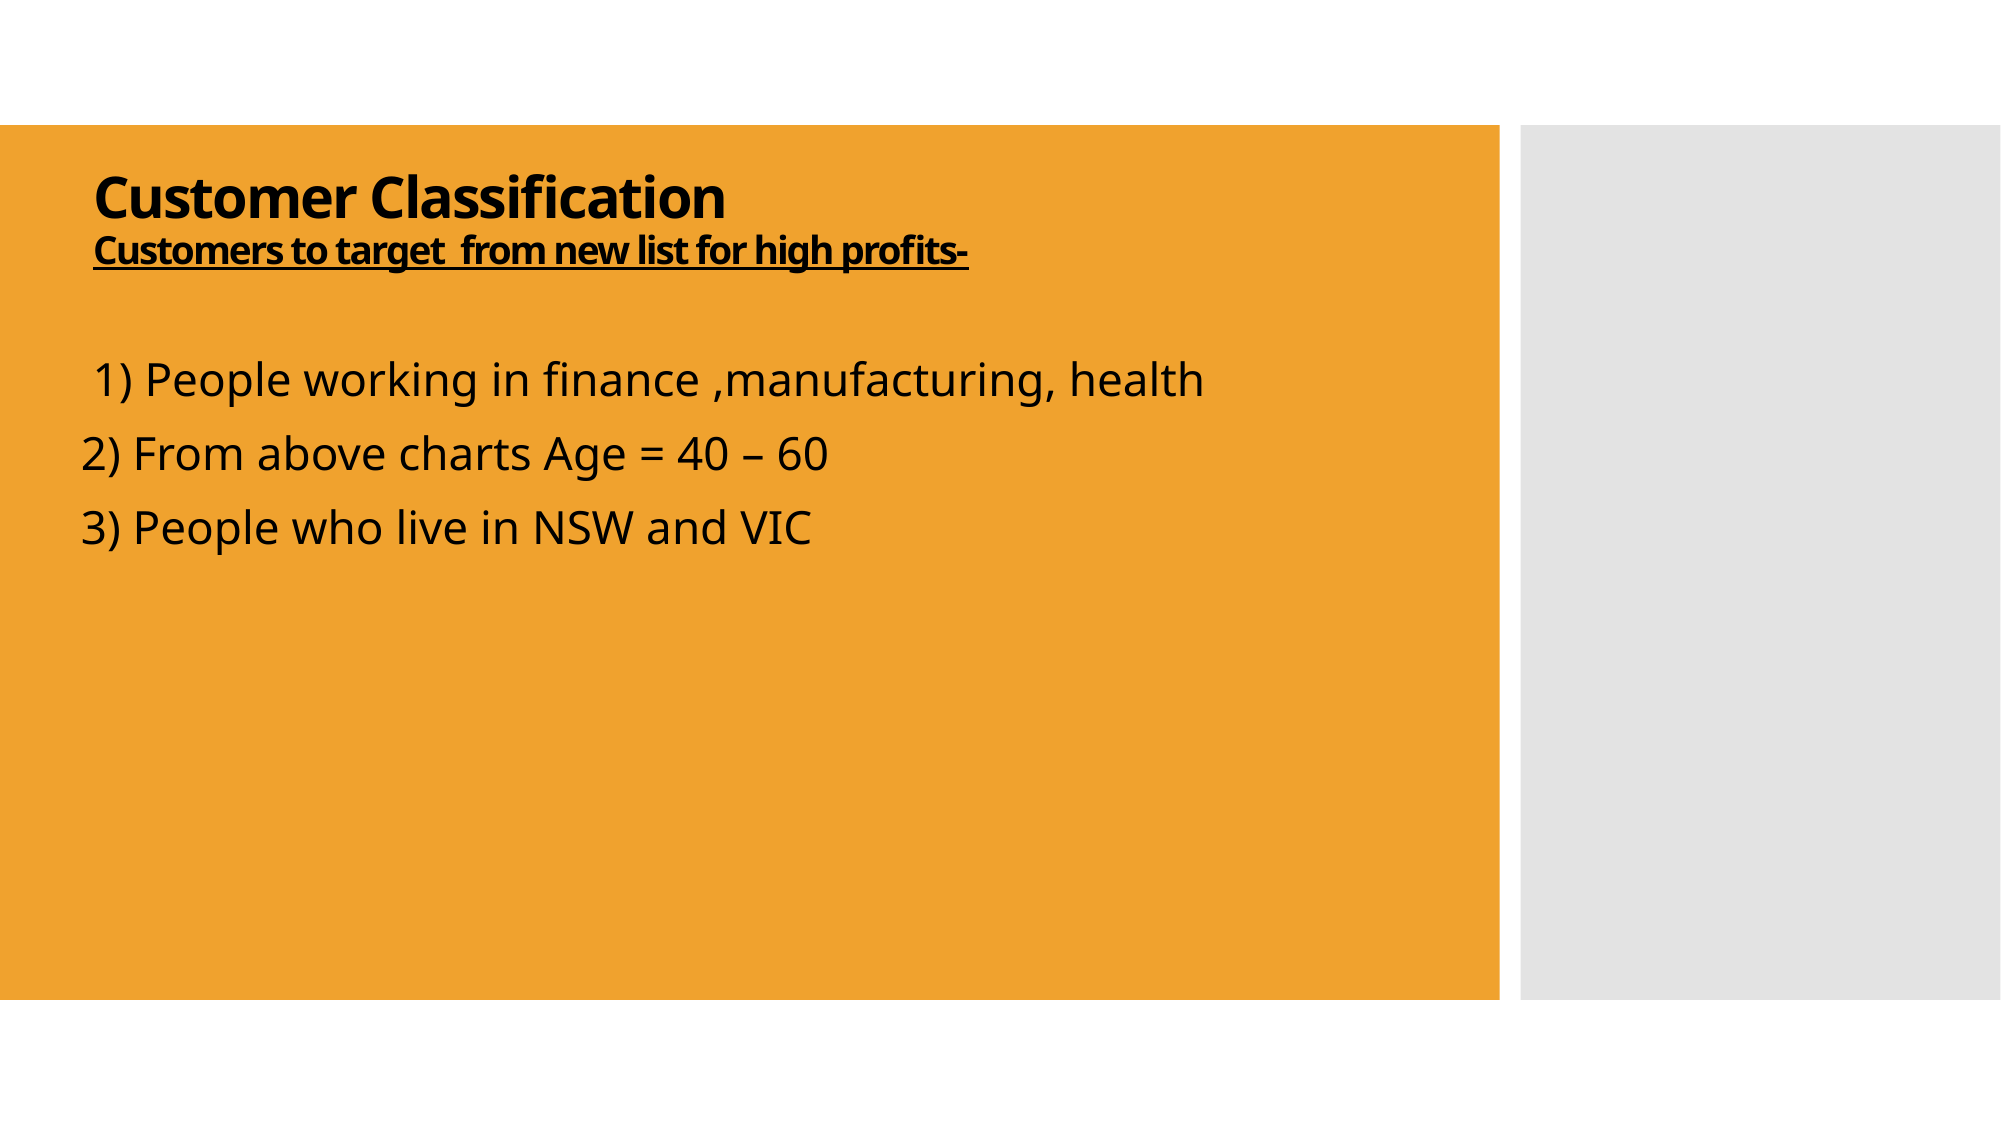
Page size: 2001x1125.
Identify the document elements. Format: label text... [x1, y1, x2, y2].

subtitle 1) People working in finance ,manufacturing, health 2) From above charts Age = 40 – 60 3) People who live in NSW and VIC [65, 348, 1419, 882]
title Customer Classification Customers to target from new list for high profits- [78, 160, 1119, 281]
